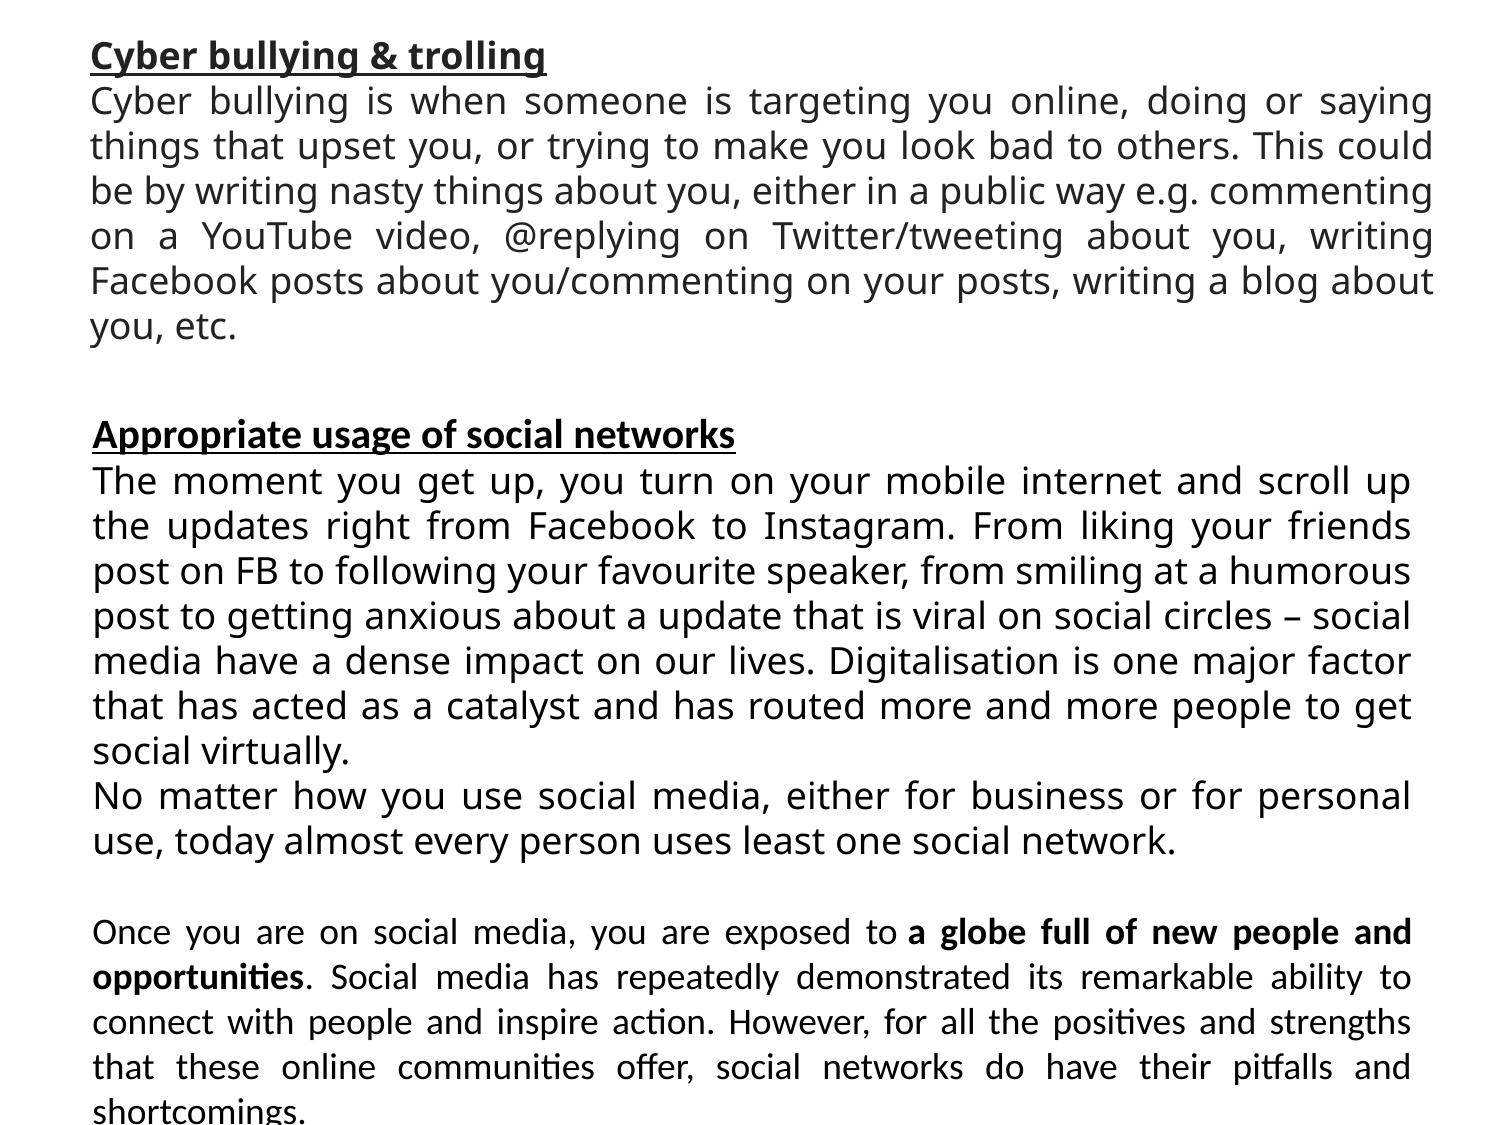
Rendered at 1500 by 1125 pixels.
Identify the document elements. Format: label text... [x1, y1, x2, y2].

text_box Cyber bullying & trolling Cyber bullying is when someone is targeting you online, doing or saying things that upset you, or trying to make you look bad to others. This could be by writing nasty things about you, either in a public way e.g. commenting on a YouTube video, @replying on Twitter/tweeting about you, writing Facebook posts about you/commenting on your posts, writing a blog about you, etc. [75, 24, 1450, 355]
text_box Appropriate usage of social networks The moment you get up, you turn on your mobile internet and scroll up the updates right from Facebook to Instagram. From liking your friends post on FB to following your favourite speaker, from smiling at a humorous post to getting anxious about a update that is viral on social circles – social media have a dense impact on our lives. Digitalisation is one major factor that has acted as a catalyst and has routed more and more people to get social virtually. No matter how you use social media, either for business or for personal use, today almost every person uses least one social network. Once you are on social media, you are exposed to a globe full of new people and opportunities. Social media has repeatedly demonstrated its remarkable ability to connect with people and inspire action. However, for all the positives and strengths that these online communities offer, social networks do have their pitfalls and shortcomings. [77, 399, 1428, 1125]
